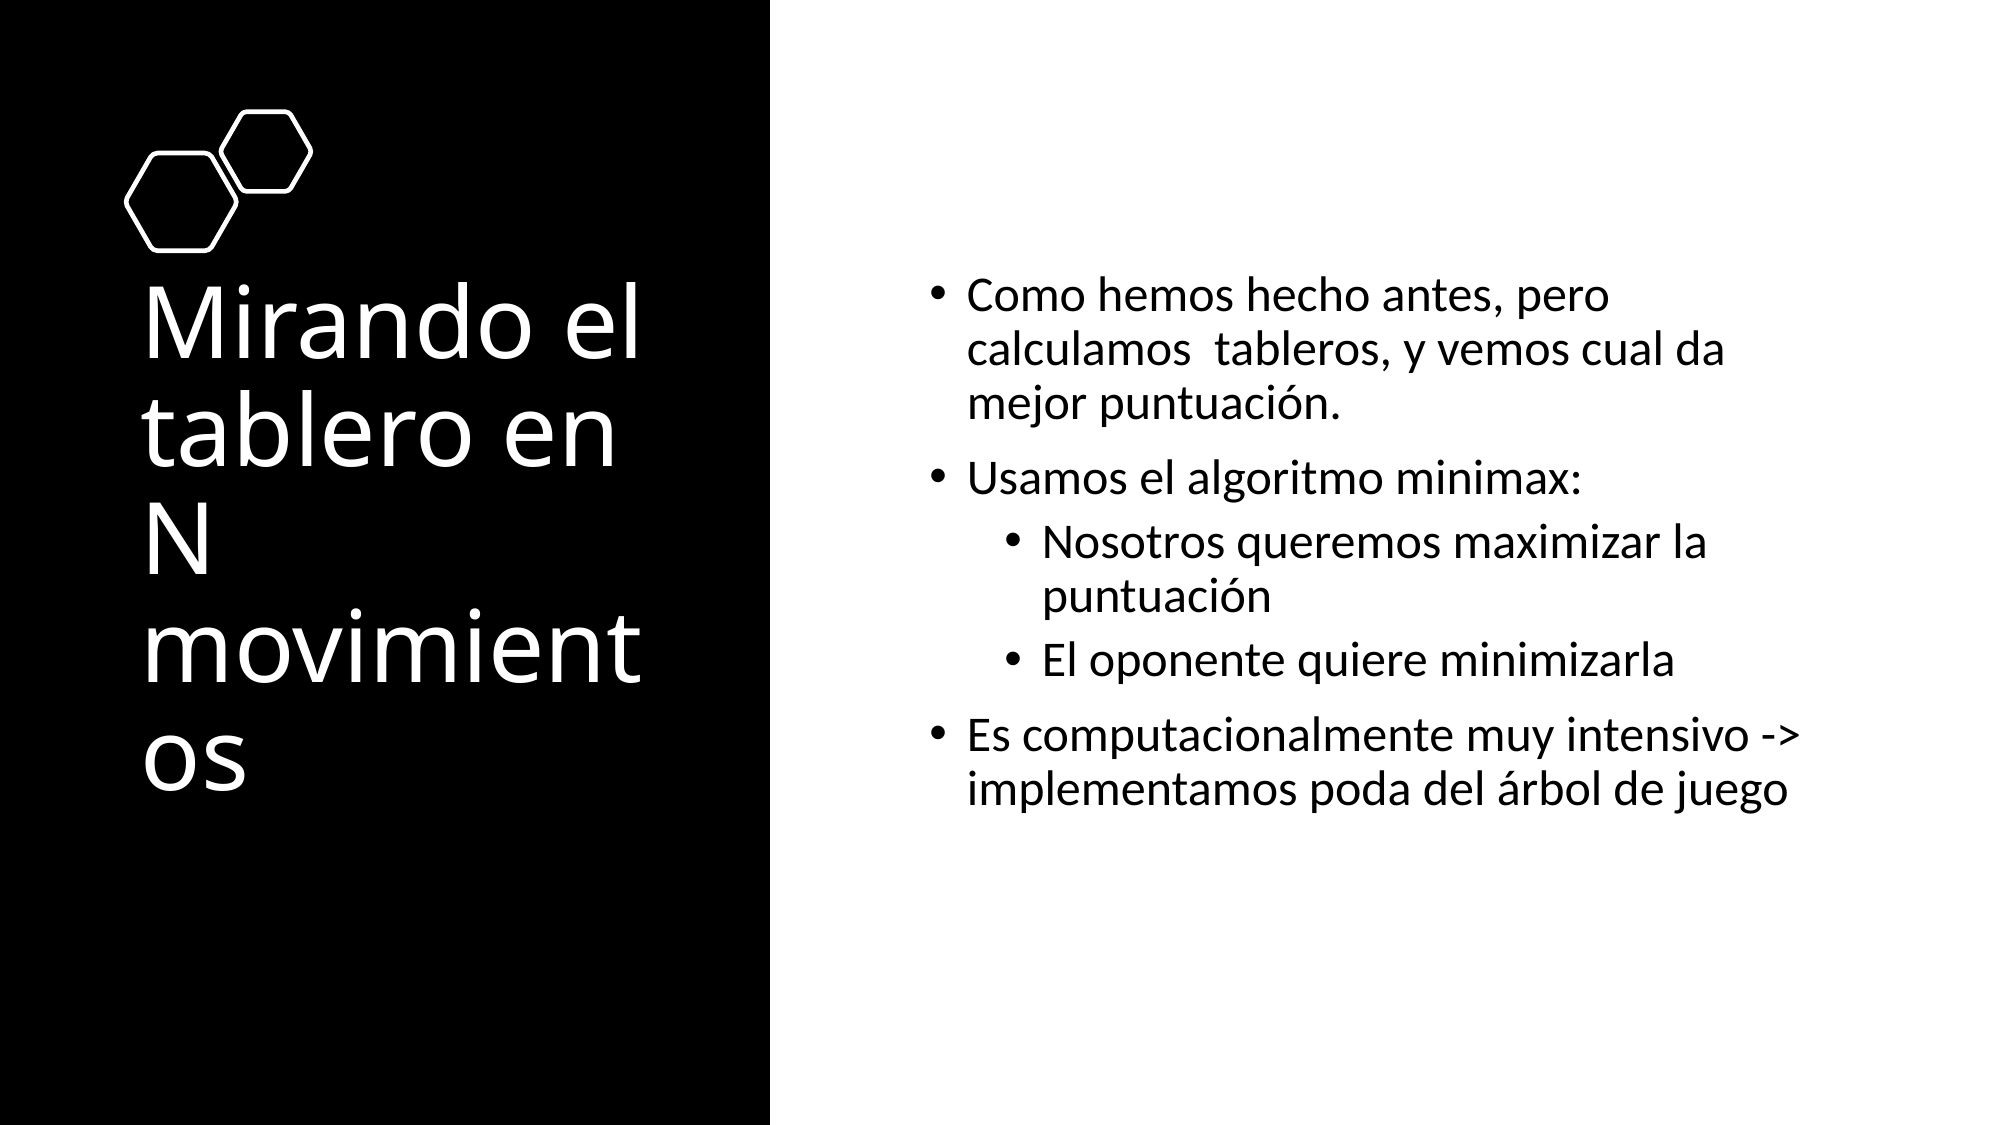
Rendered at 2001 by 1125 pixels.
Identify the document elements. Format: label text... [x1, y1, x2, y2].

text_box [125, 111, 311, 251]
text_box [0, 0, 771, 1125]
text_box [771, 0, 2000, 1125]
title Mirando el tablero en N movimientos [125, 191, 714, 894]
